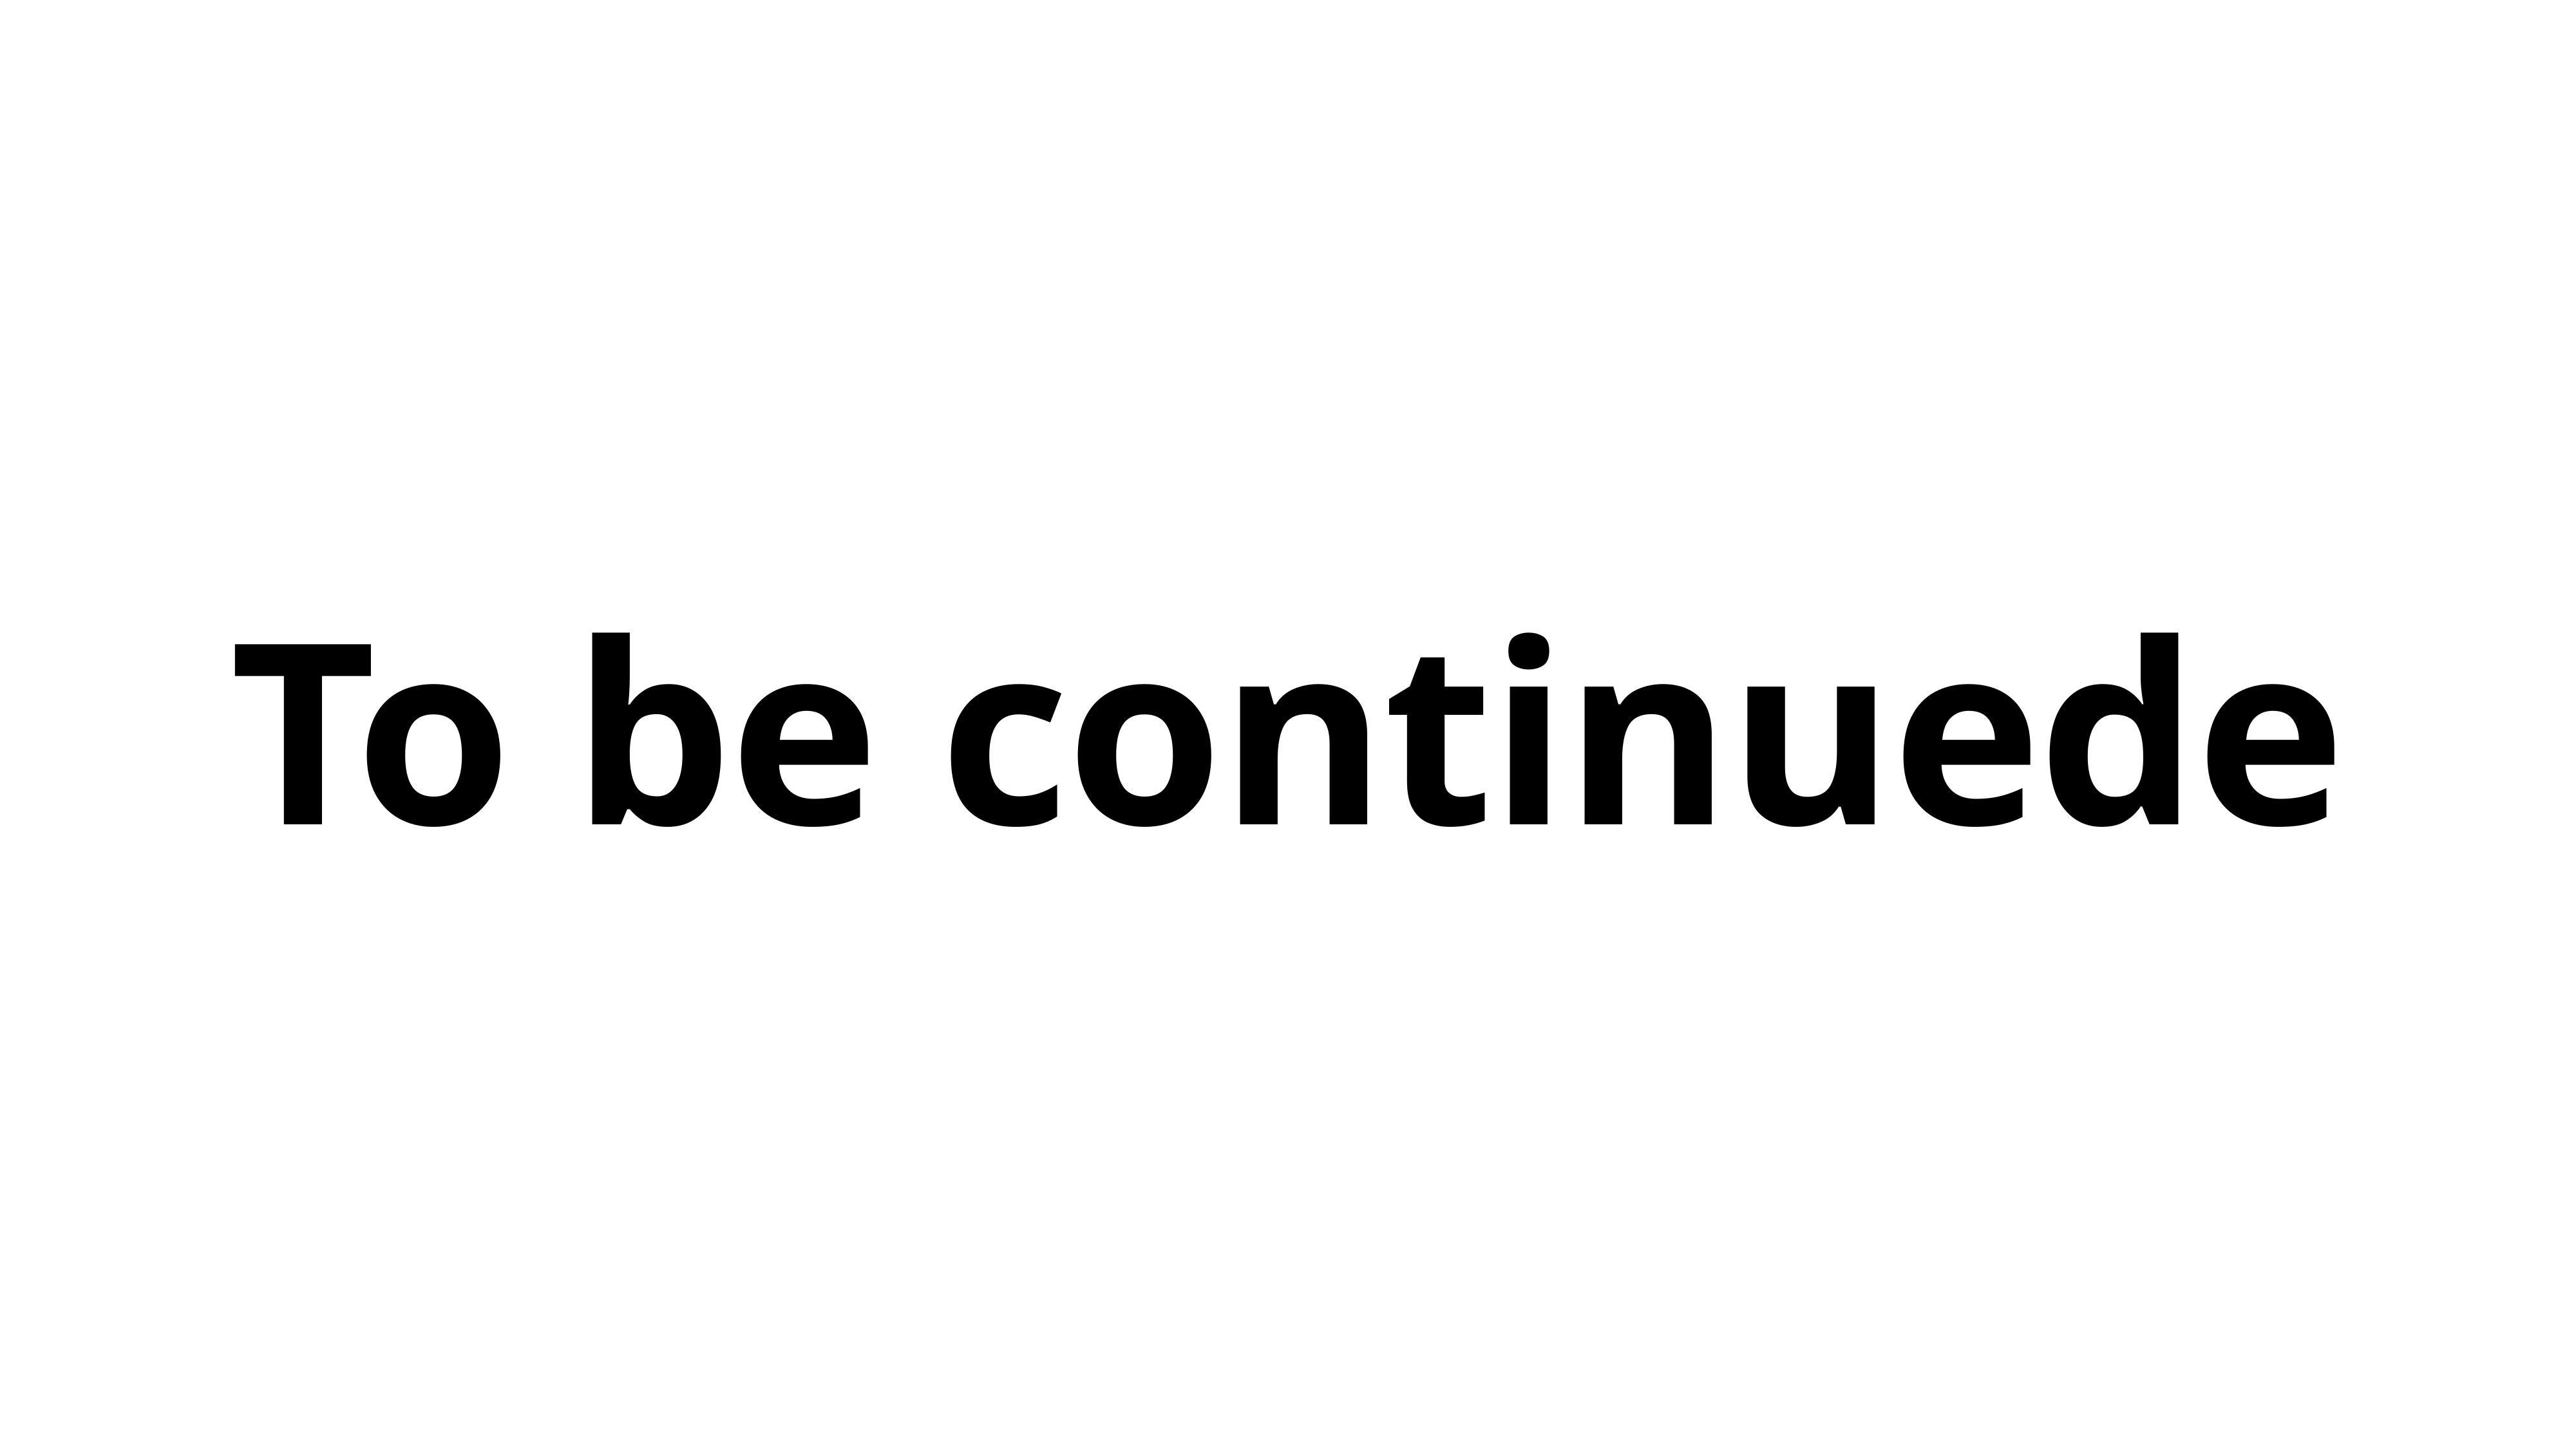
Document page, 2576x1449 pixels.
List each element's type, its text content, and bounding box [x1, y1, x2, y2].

text_box To be continuede [127, 113, 2448, 878]
